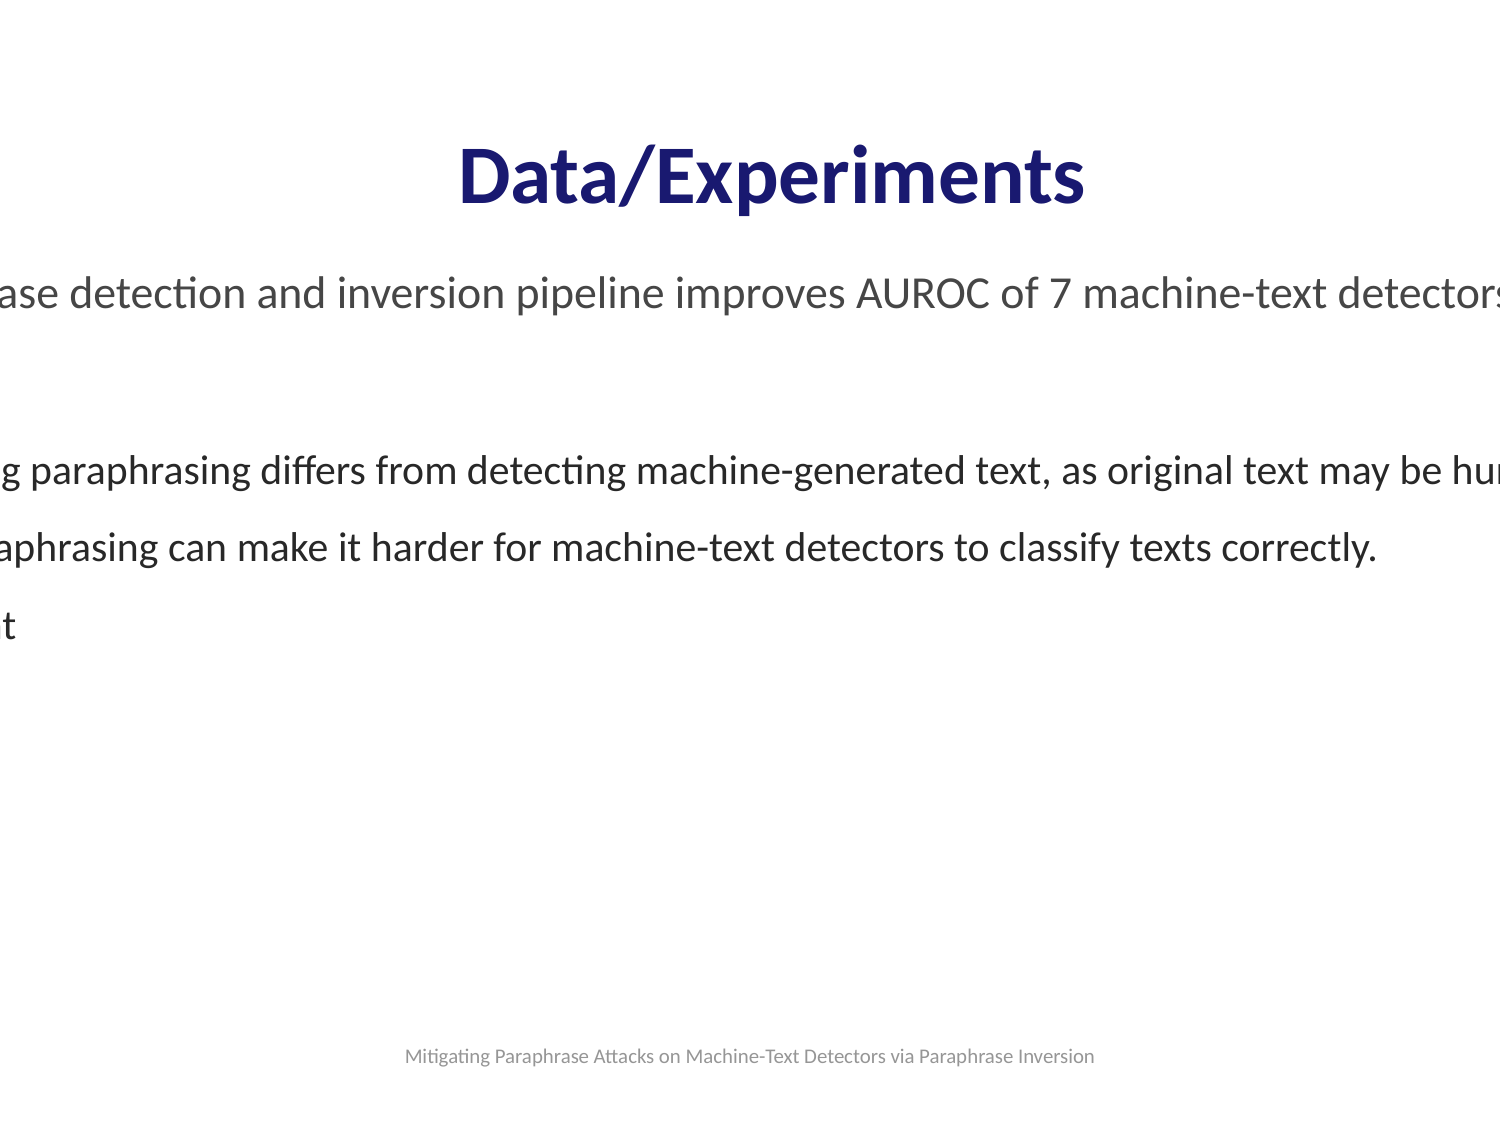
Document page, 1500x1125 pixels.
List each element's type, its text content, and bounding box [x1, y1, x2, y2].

text_box Mitigating Paraphrase Attacks on Machine-Text Detectors via Paraphrase Inversion [389, 1035, 1111, 1075]
text_box • Detecting paraphrasing differs from detecting machine-generated text, as original text may be human-written. • LLM paraphrasing can make it harder for machine-text detectors to classify texts correctly. • Key point [0, 420, 1500, 655]
text_box Data/Experiments [443, 112, 1102, 228]
text_box Paraphrase detection and inversion pipeline improves AUROC of 7 machine-text detectors by +22%. [0, 254, 1500, 325]
